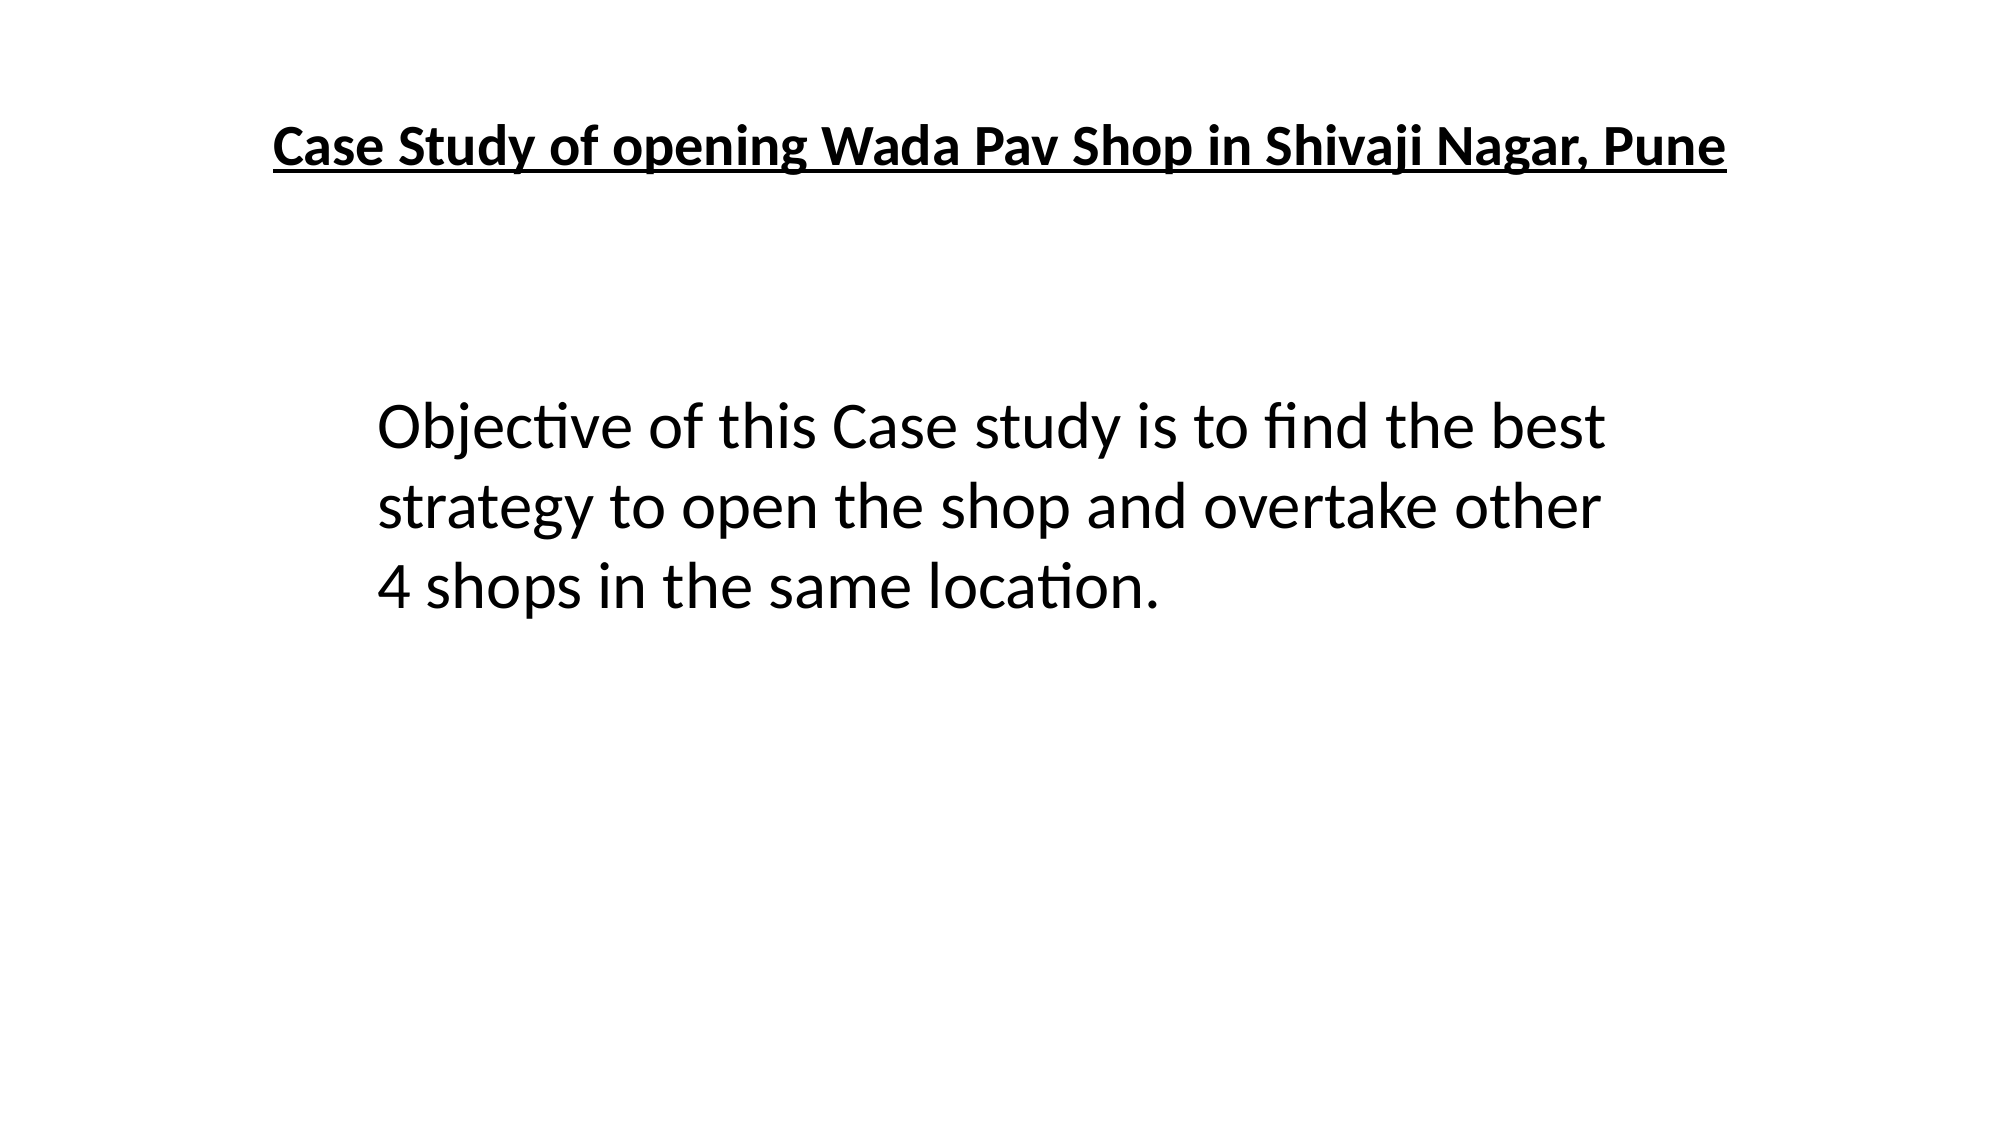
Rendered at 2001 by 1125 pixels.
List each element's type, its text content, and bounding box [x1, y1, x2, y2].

text_box Case Study of opening Wada Pav Shop in Shivaji Nagar, Pune [184, 99, 1816, 185]
text_box Objective of this Case study is to find the best strategy to open the shop and overtake other 4 shops in the same location. [362, 374, 1638, 629]
